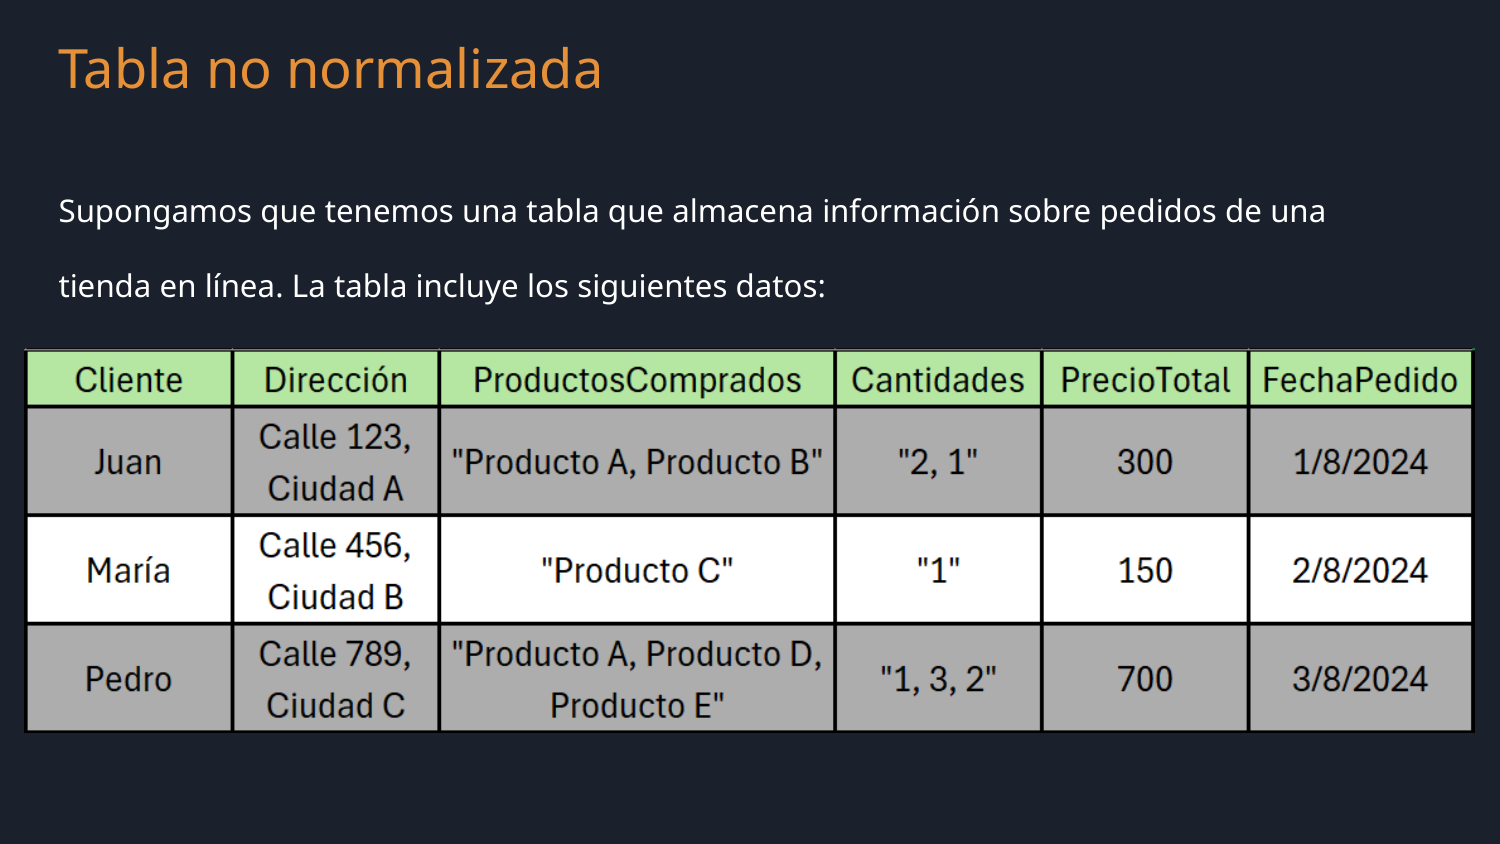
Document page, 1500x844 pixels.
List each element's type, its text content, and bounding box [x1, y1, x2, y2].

text_box Supongamos que tenemos una tabla que almacena información sobre pedidos de una tienda en línea. La tabla incluye los siguientes datos: [43, 138, 1433, 319]
text_box Tabla no normalizada [43, 19, 868, 115]
picture [24, 347, 1476, 733]
text_box [996, 330, 1500, 396]
